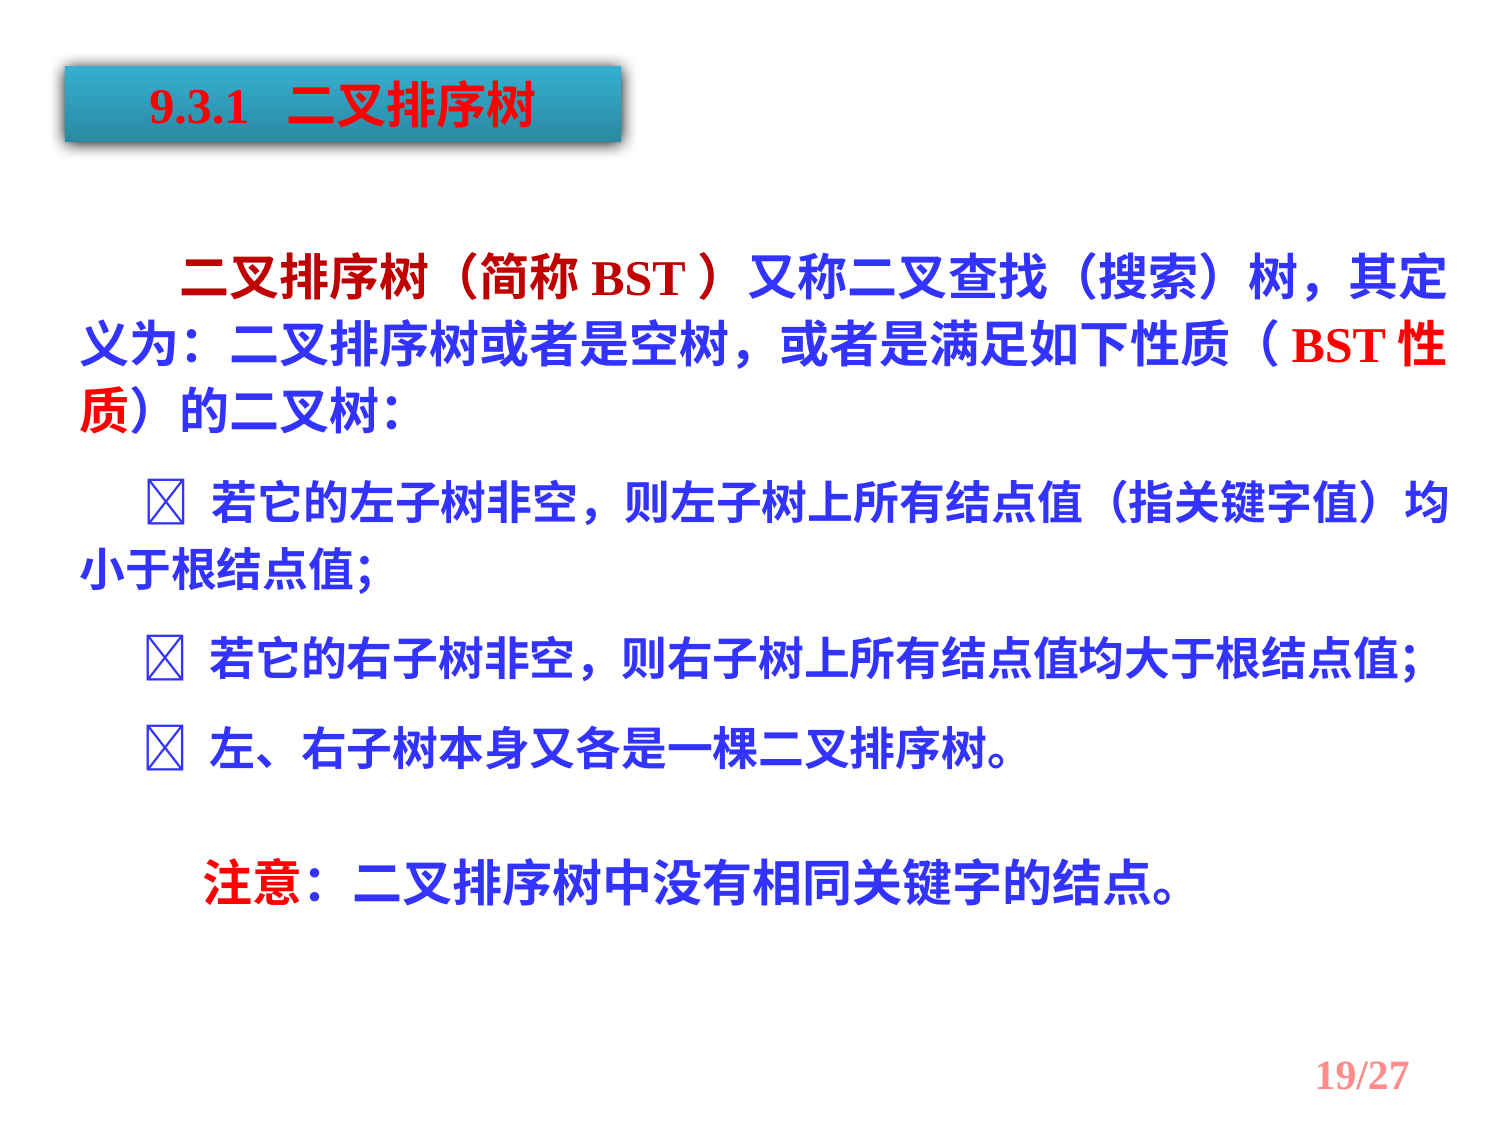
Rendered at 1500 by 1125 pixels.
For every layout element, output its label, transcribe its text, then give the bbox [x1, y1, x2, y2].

slide_number /27 [1074, 1042, 1425, 1103]
text_box 9.3.1 二叉排序树 [64, 66, 622, 142]
text_box 注意：二叉排序树中没有相同关键字的结点。 [187, 843, 1227, 919]
text_box 二叉排序树（简称BST）又称二叉查找（搜索）树，其定义为：二叉排序树或者是空树，或者是满足如下性质（BST性质）的二叉树：  若它的左子树非空，则左子树上所有结点值（指关键字值）均小于根结点值；  若它的右子树非空，则右子树上所有结点值均大于根结点值；  左、右子树本身又各是一棵二叉排序树。 [64, 231, 1465, 782]
